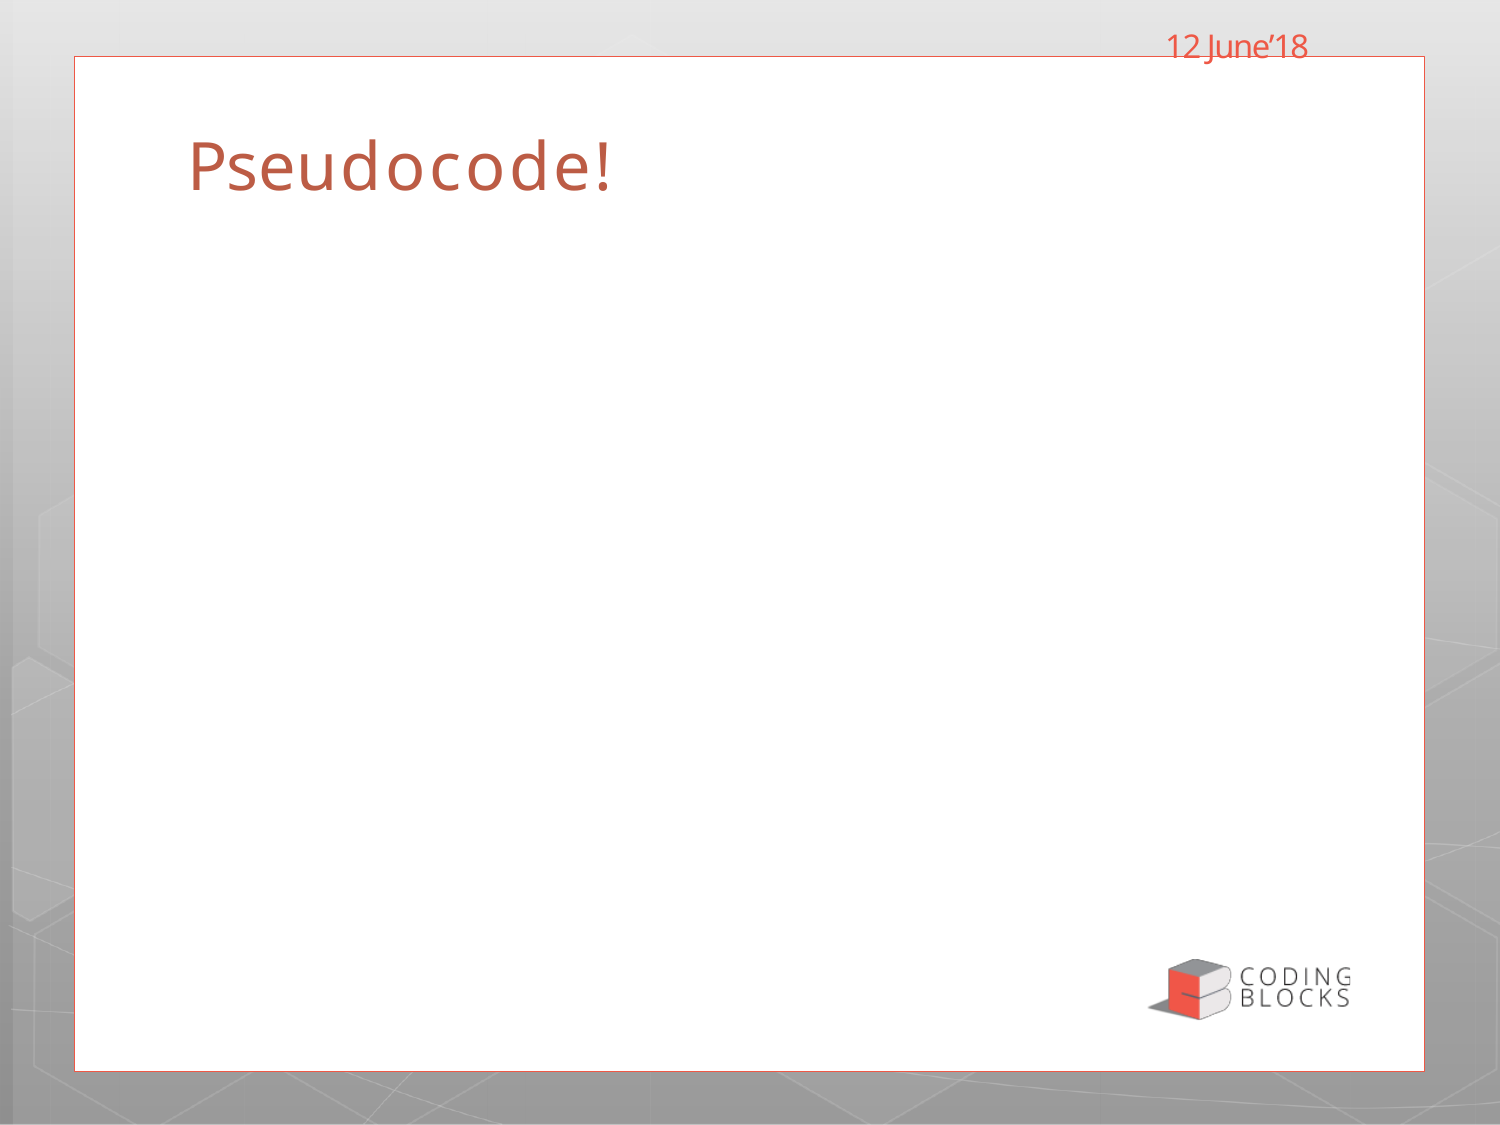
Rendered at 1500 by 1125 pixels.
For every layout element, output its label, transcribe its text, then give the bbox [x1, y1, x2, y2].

text_box 12 June’18 [1163, 1, 1450, 71]
title Pseudocode! [185, 121, 625, 312]
picture [0, 0, 1500, 1125]
